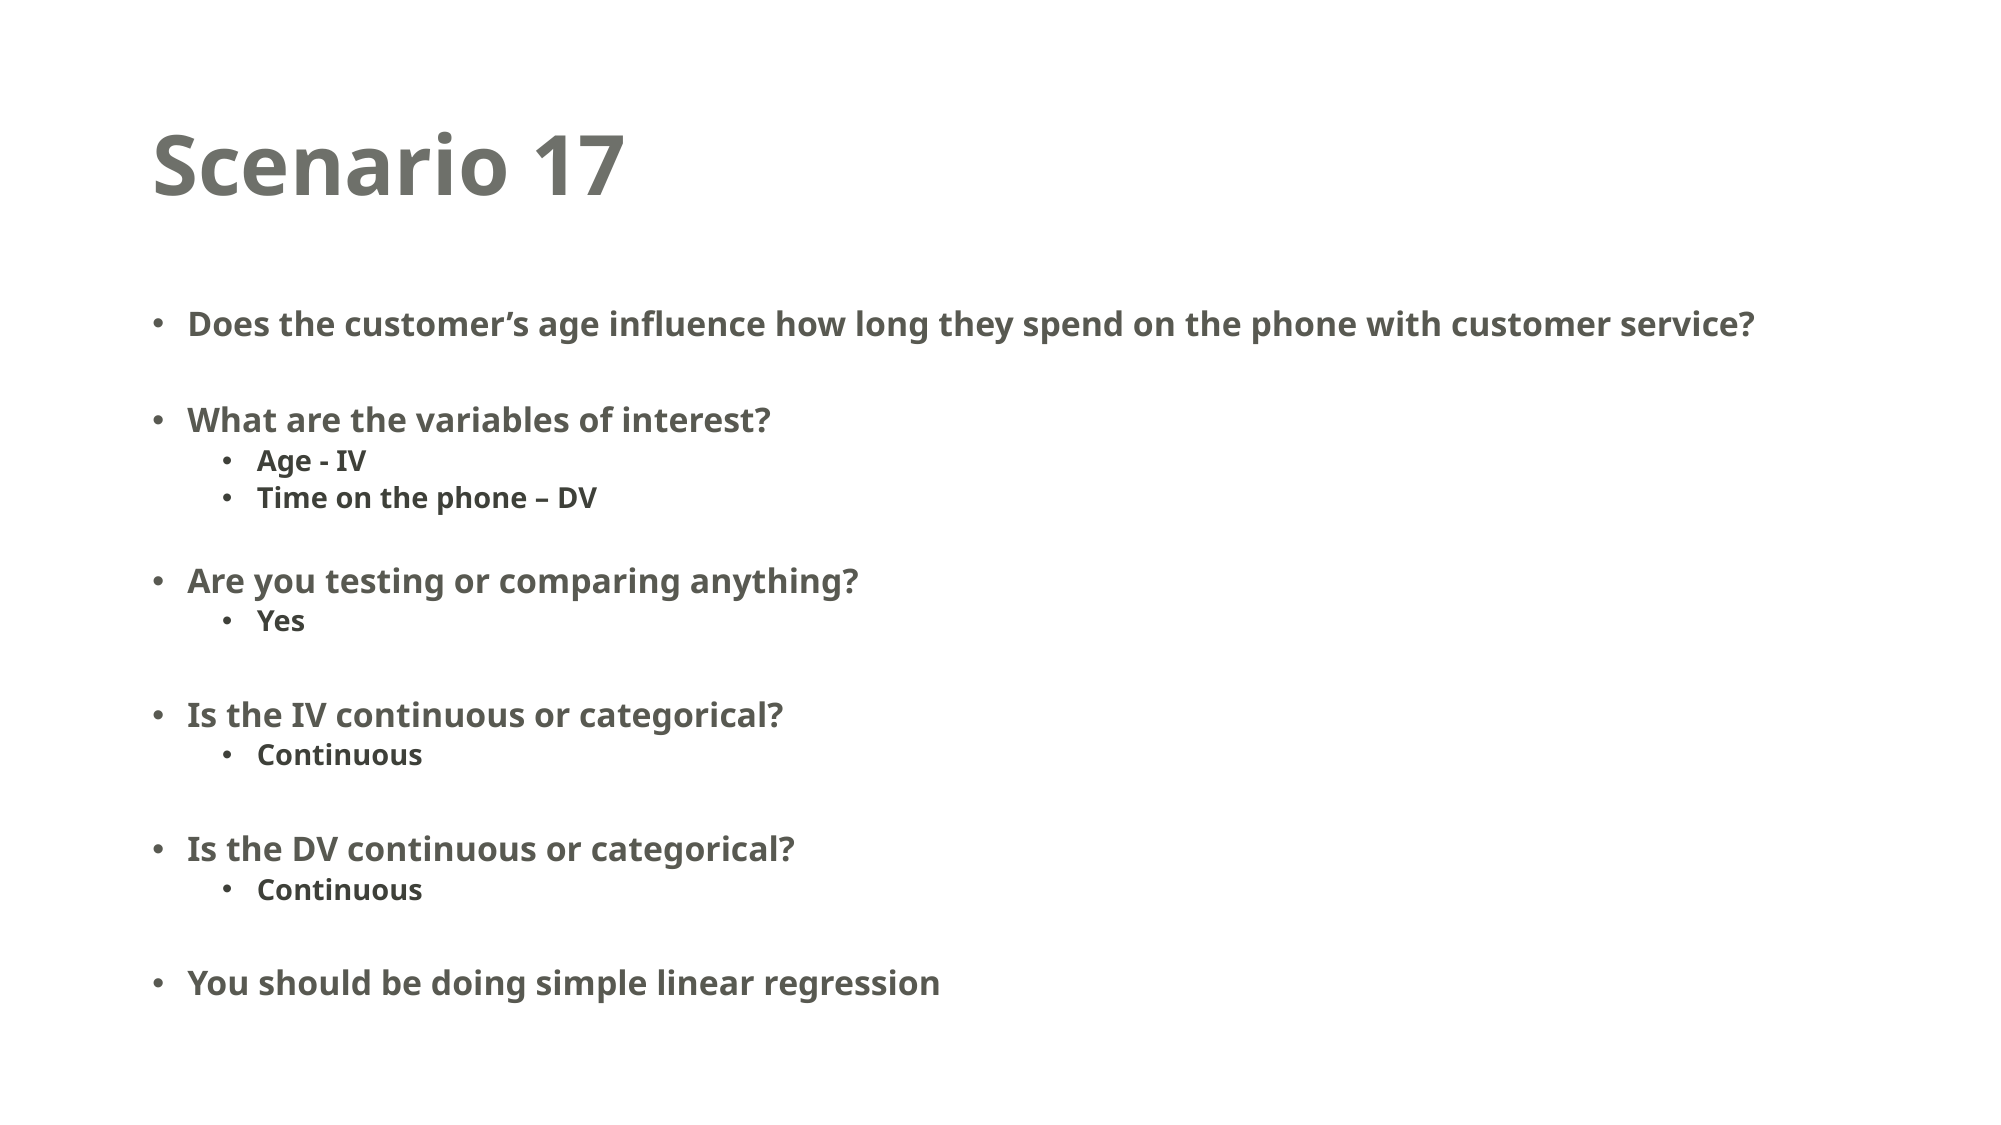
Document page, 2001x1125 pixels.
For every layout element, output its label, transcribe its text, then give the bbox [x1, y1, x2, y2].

list Does the customer’s age influence how long they spend on the phone with customer service? What are the variables of interest? Age - IV Time on the phone – DV Are you testing or comparing anything? Yes Is the IV continuous or categorical? Continuous Is the DV continuous or categorical? Continuous You should be doing simple linear regression [137, 299, 1863, 1014]
title Scenario 17 [137, 59, 1863, 278]
